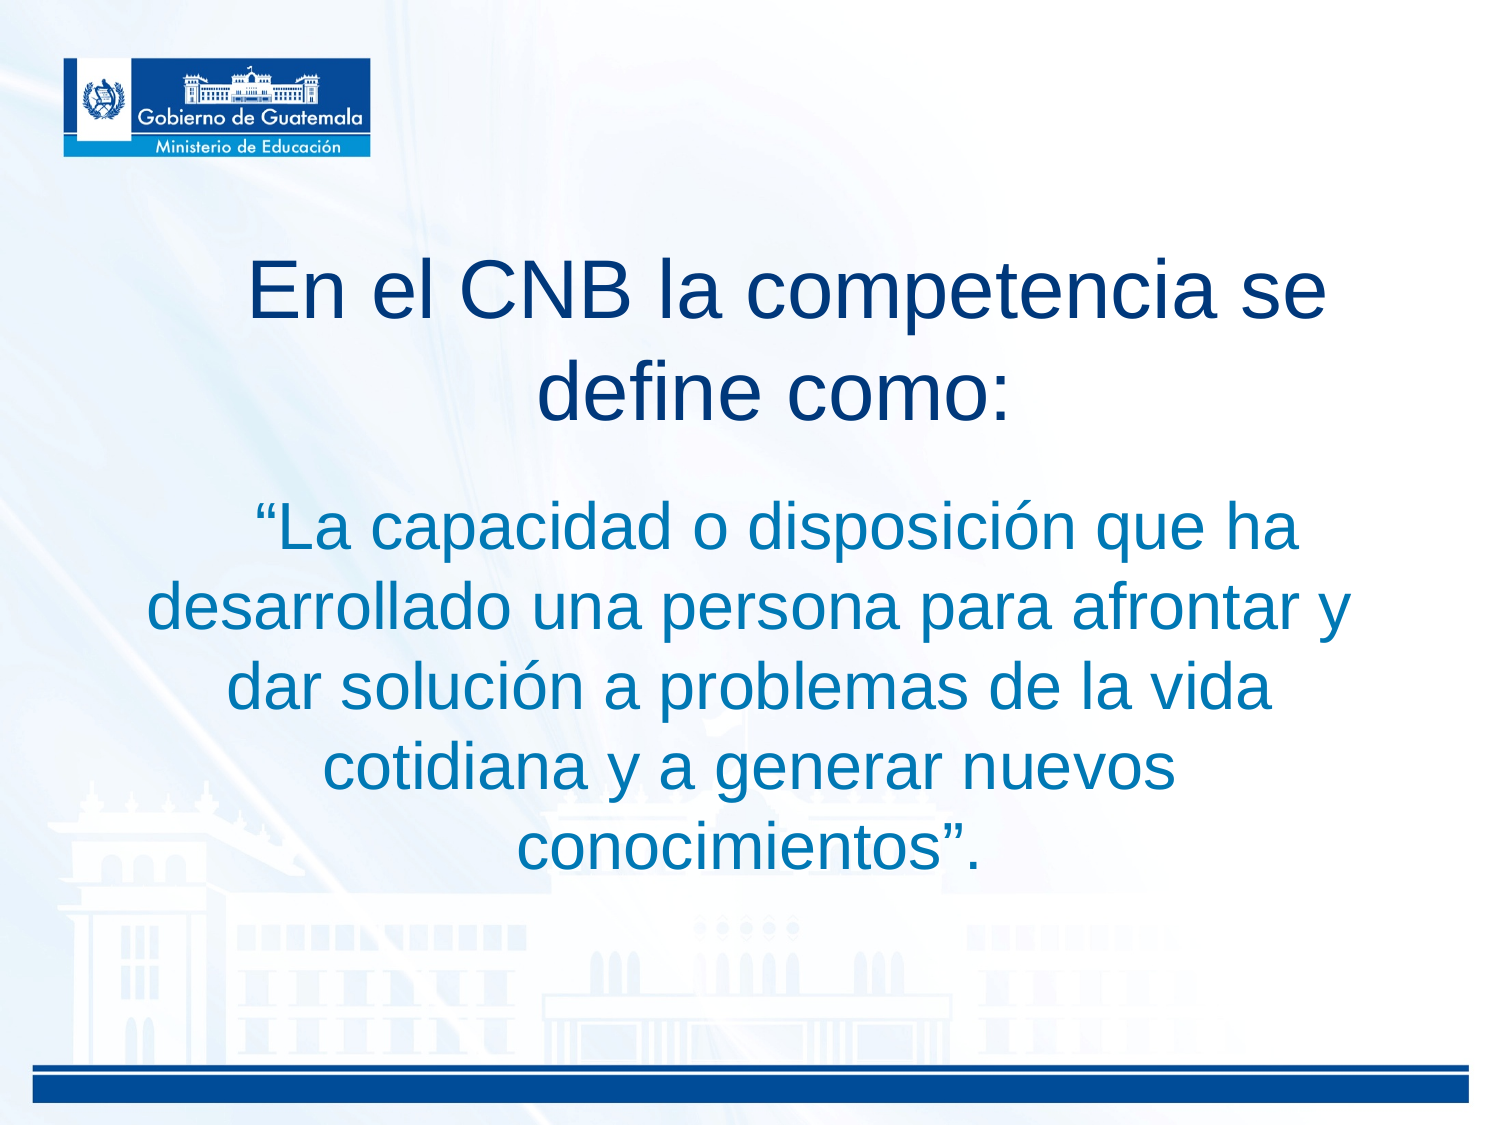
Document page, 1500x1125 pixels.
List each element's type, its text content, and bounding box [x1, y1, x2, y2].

picture [0, 0, 1500, 1125]
text_box En el CNB la competencia se define como: [99, 225, 1450, 438]
text_box “La capacidad o disposición que ha desarrollado una persona para afrontar y dar solución a problemas de la vida cotidiana y a generar nuevos conocimientos”. [74, 475, 1425, 889]
